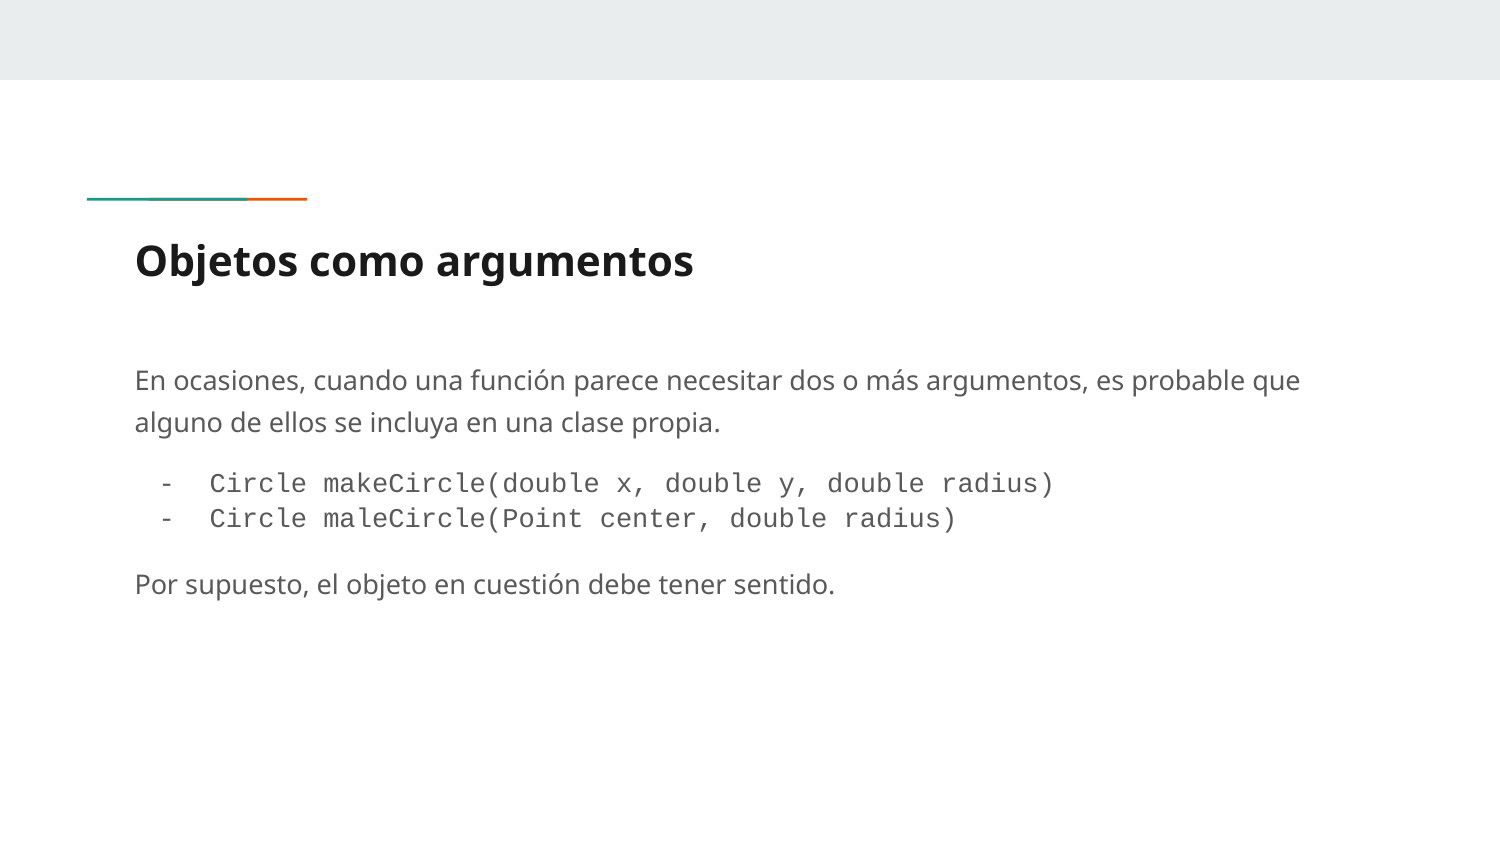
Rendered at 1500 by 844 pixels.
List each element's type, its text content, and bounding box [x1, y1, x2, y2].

title Objetos como argumentos [119, 216, 1381, 305]
list En ocasiones, cuando una función parece necesitar dos o más argumentos, es probable que alguno de ellos se incluya en una clase propia. Circle makeCircle(double x, double y, double radius) Circle maleCircle(Point center, double radius) Por supuesto, el objeto en cuestión debe tener sentido. [119, 341, 1381, 712]
